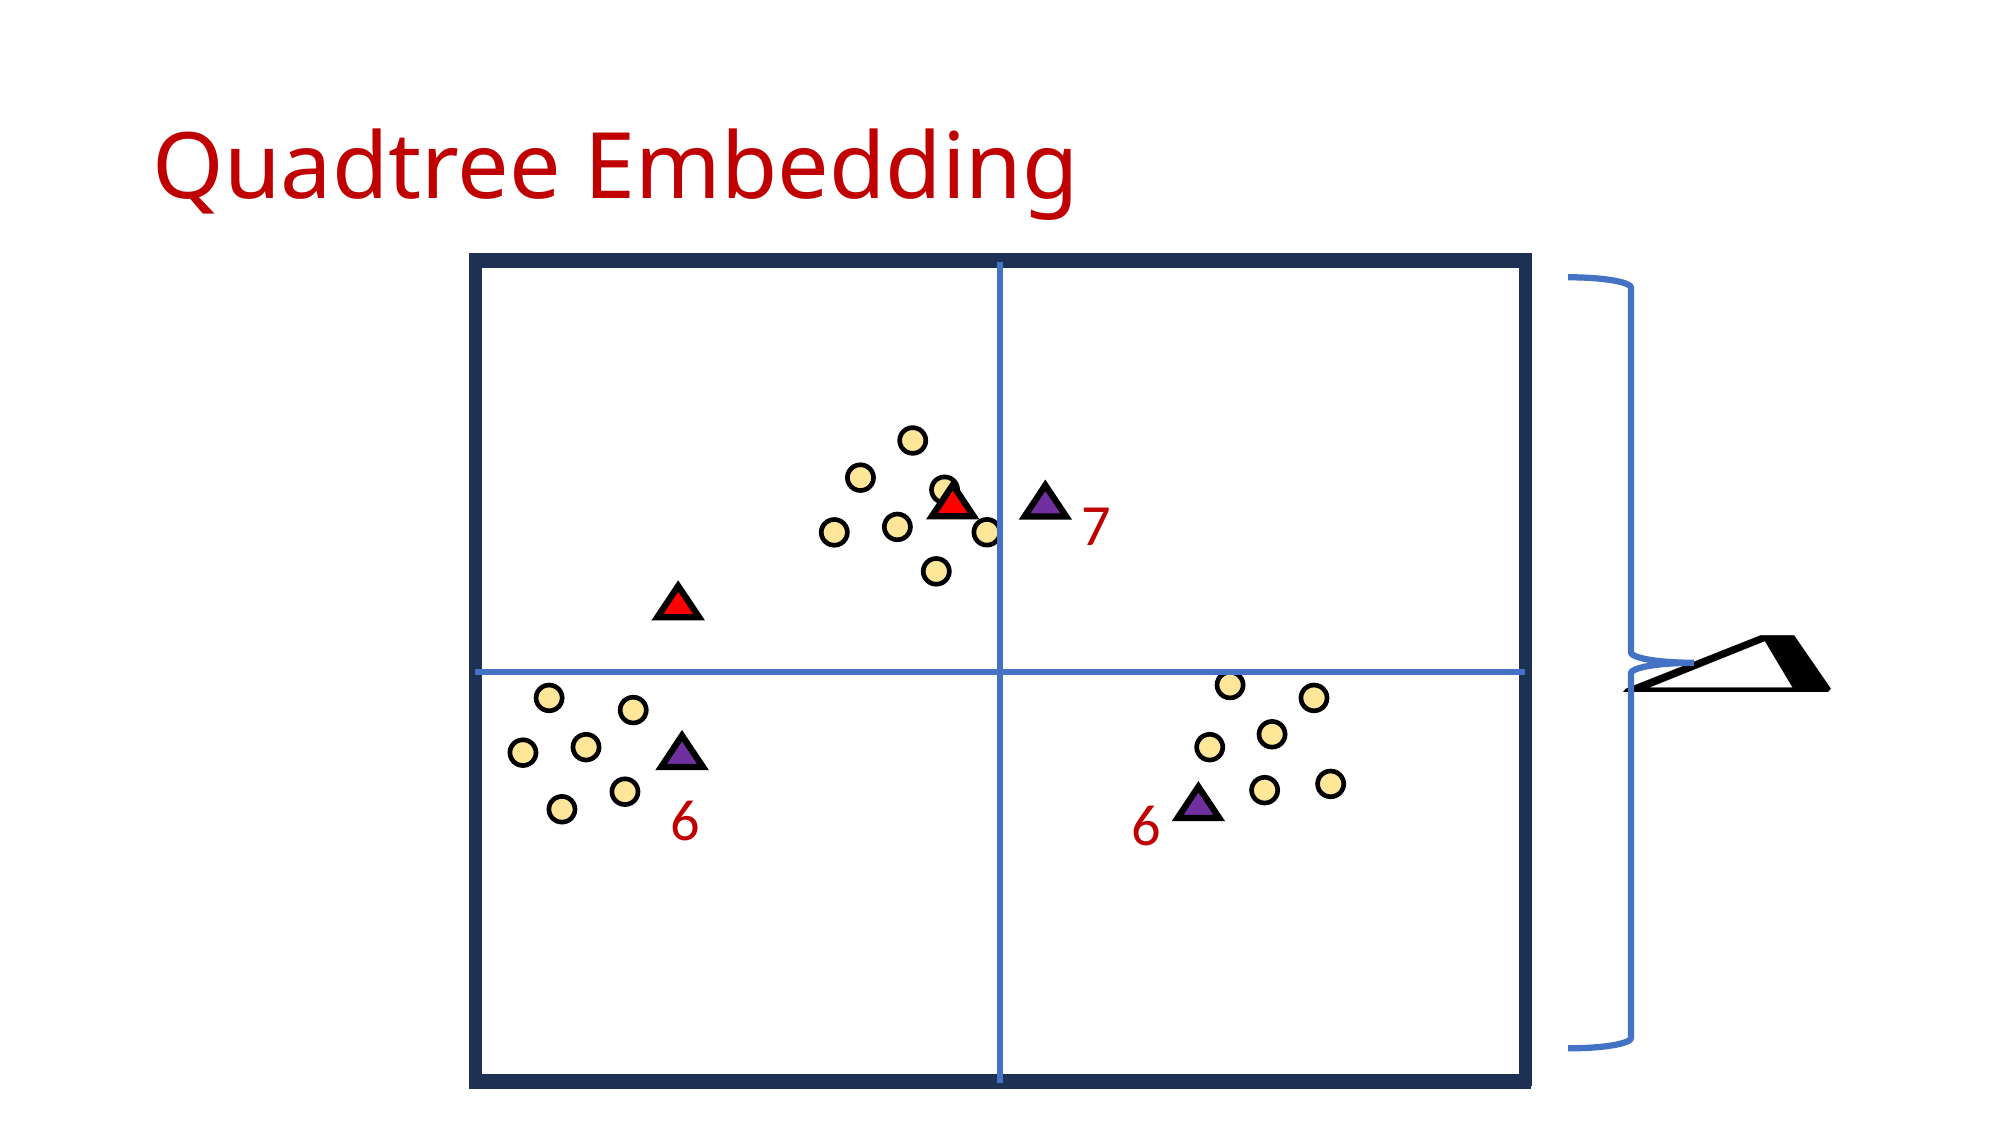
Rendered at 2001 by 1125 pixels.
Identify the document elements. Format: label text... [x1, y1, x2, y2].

text_box [1568, 276, 1694, 1049]
text_box [474, 673, 1526, 1084]
text_box [474, 261, 999, 669]
text_box [1022, 483, 1067, 518]
text_box [659, 733, 705, 768]
title Quadtree Embedding [137, 59, 1863, 278]
text_box [1175, 784, 1222, 820]
text_box 7 [1067, 479, 1121, 565]
text_box [930, 483, 976, 518]
text_box 6 [655, 775, 710, 860]
text_box 6 [1116, 780, 1171, 865]
text_box [655, 584, 702, 619]
text_box [474, 258, 1527, 1081]
text_box [1003, 261, 1526, 672]
